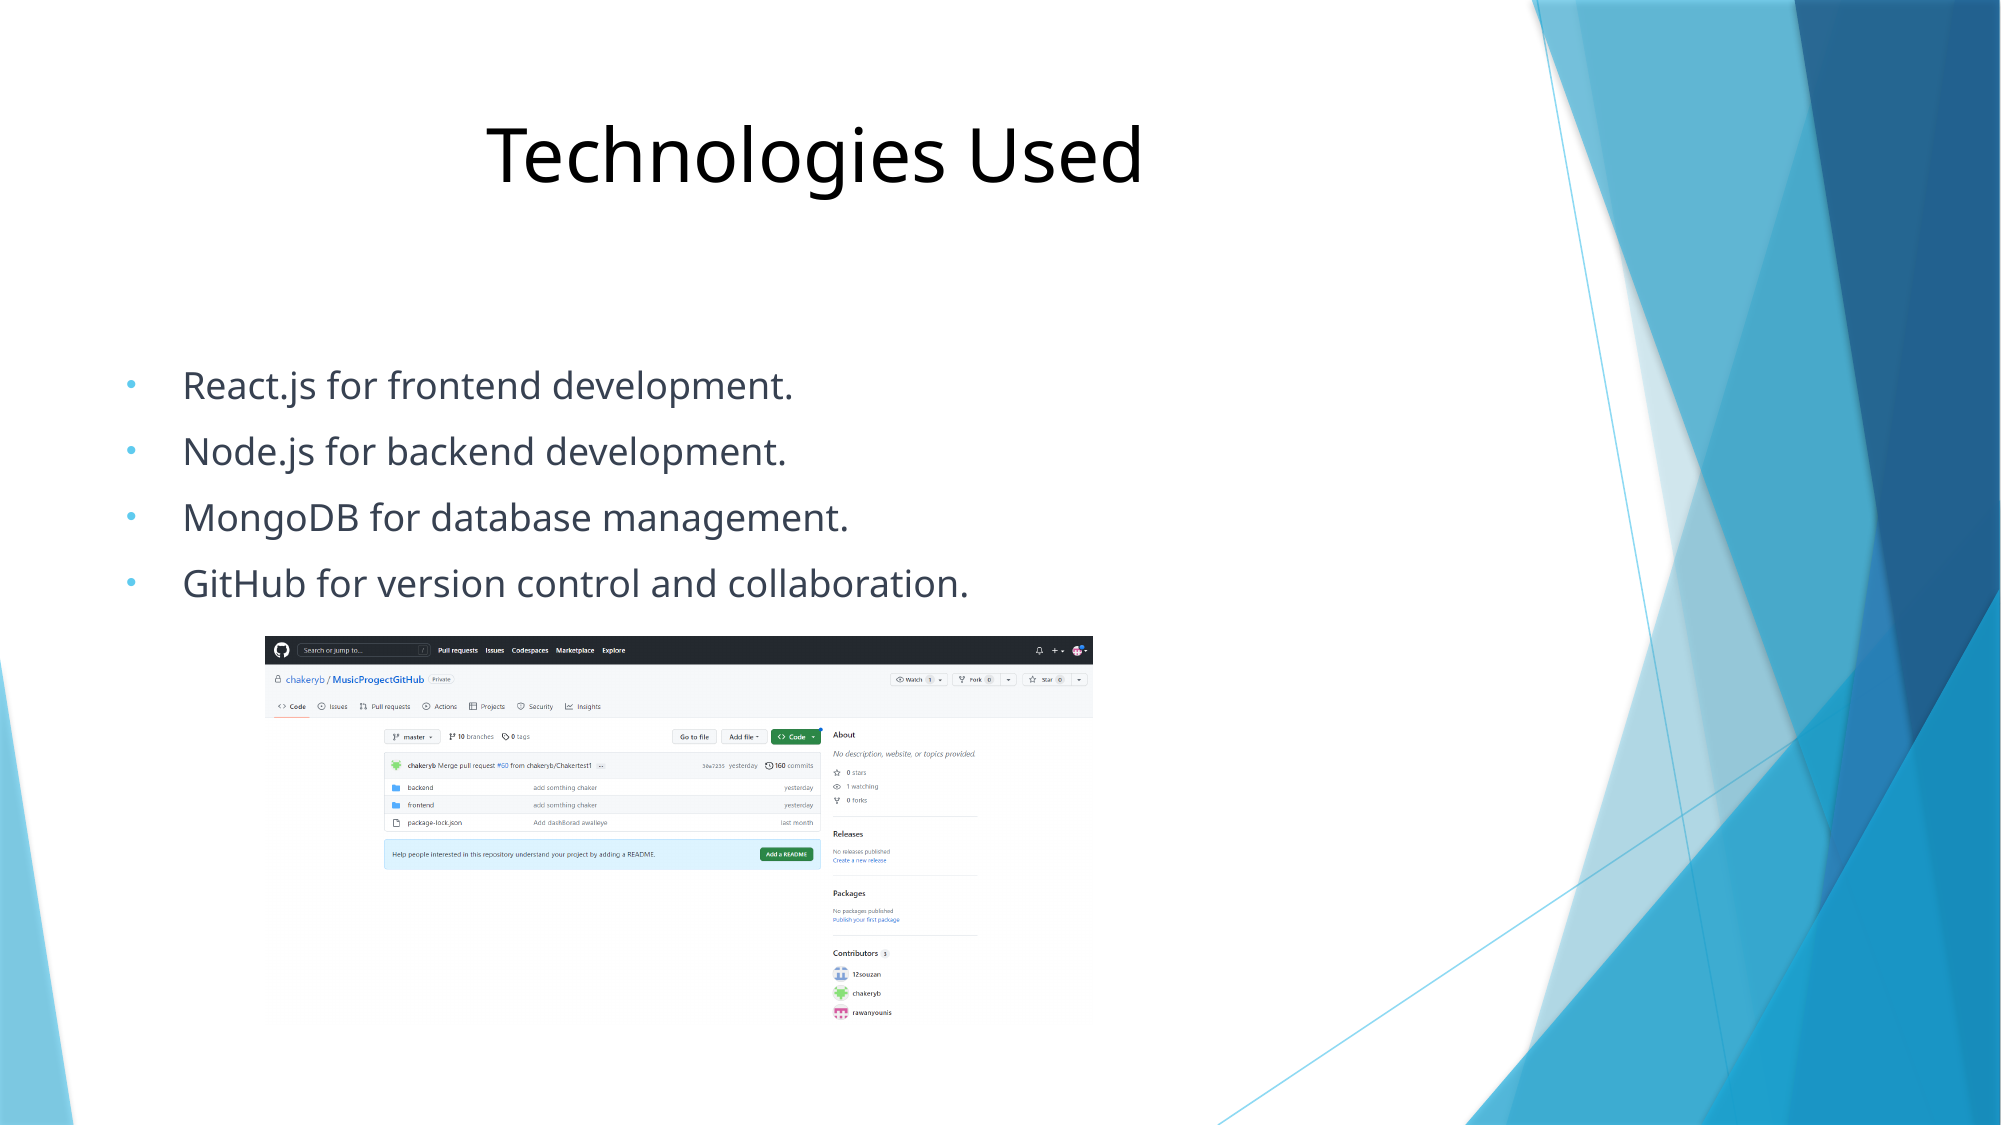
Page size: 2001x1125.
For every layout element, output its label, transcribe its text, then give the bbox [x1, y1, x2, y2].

title Technologies Used [111, 99, 1522, 317]
picture [264, 636, 1094, 1026]
list React.js for frontend development. Node.js for backend development. MongoDB for database management. GitHub for version control and collaboration. [111, 354, 1522, 992]
